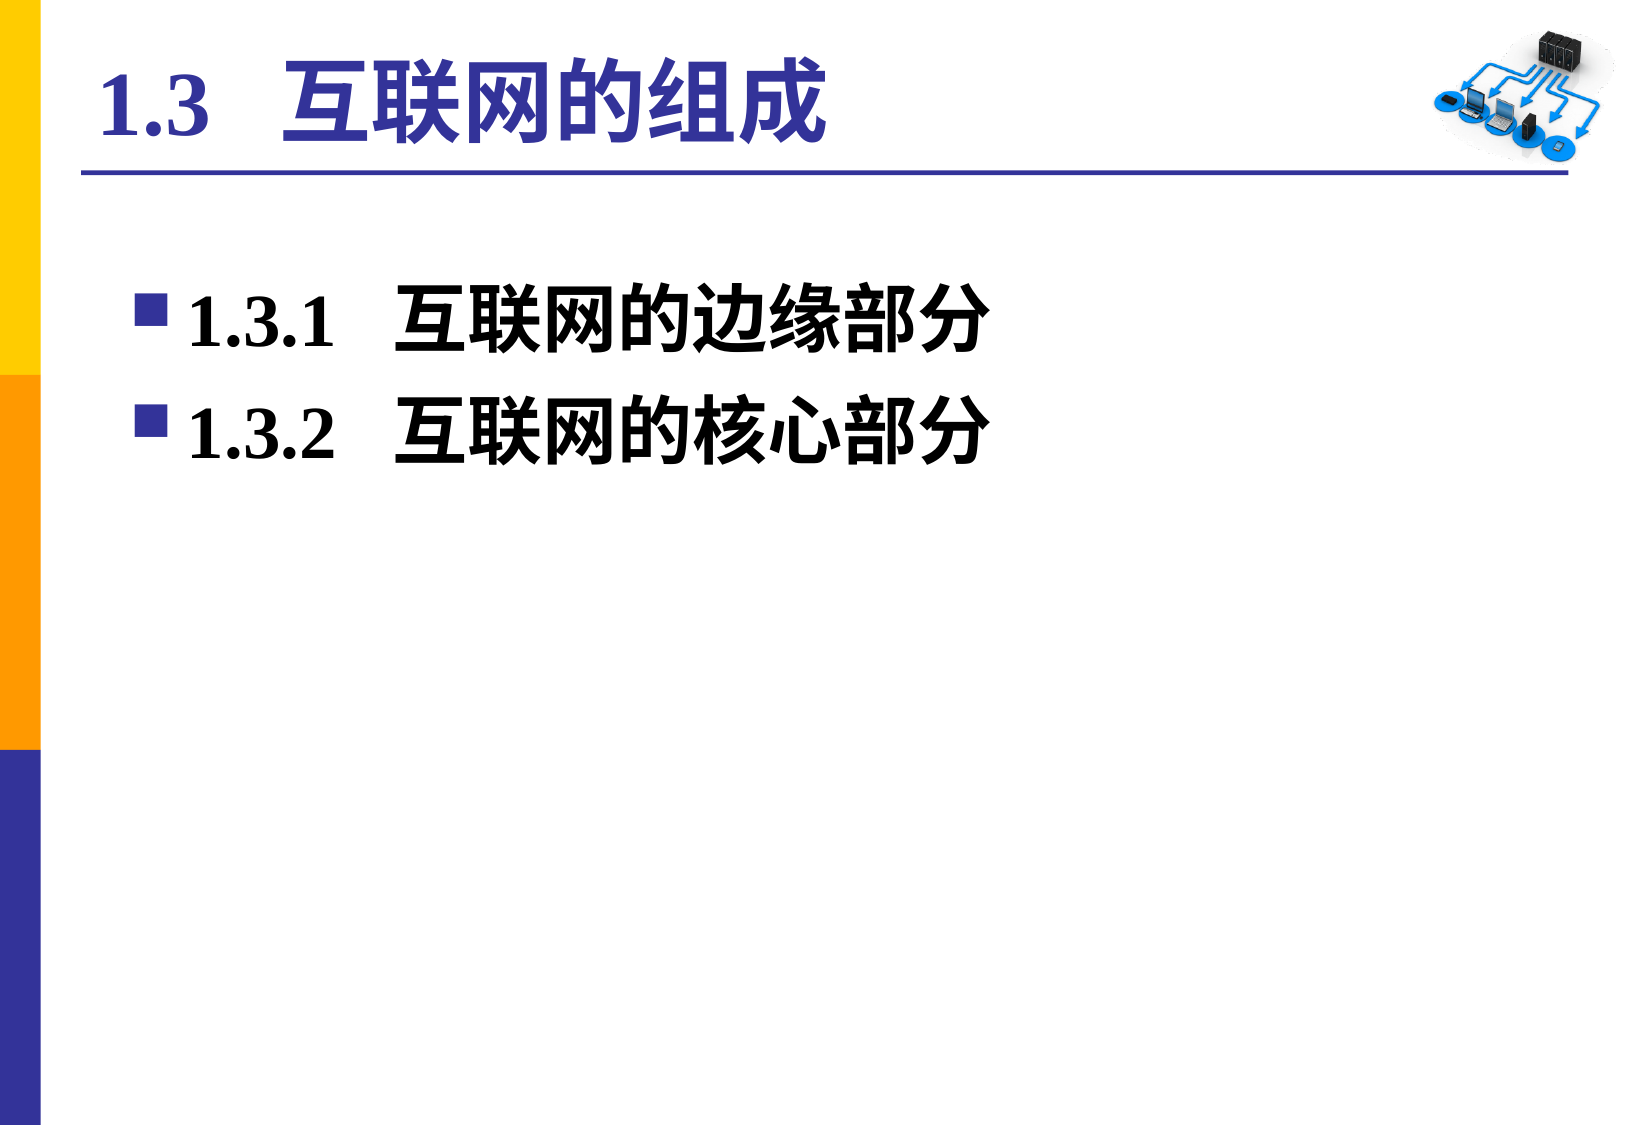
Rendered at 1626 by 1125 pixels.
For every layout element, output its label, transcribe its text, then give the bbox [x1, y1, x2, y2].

picture [1431, 30, 1616, 165]
title 1.3 互联网的组成 [81, 30, 1569, 161]
list 1.3.1 互联网的边缘部分 1.3.2 互联网的核心部分 [115, 255, 1309, 468]
